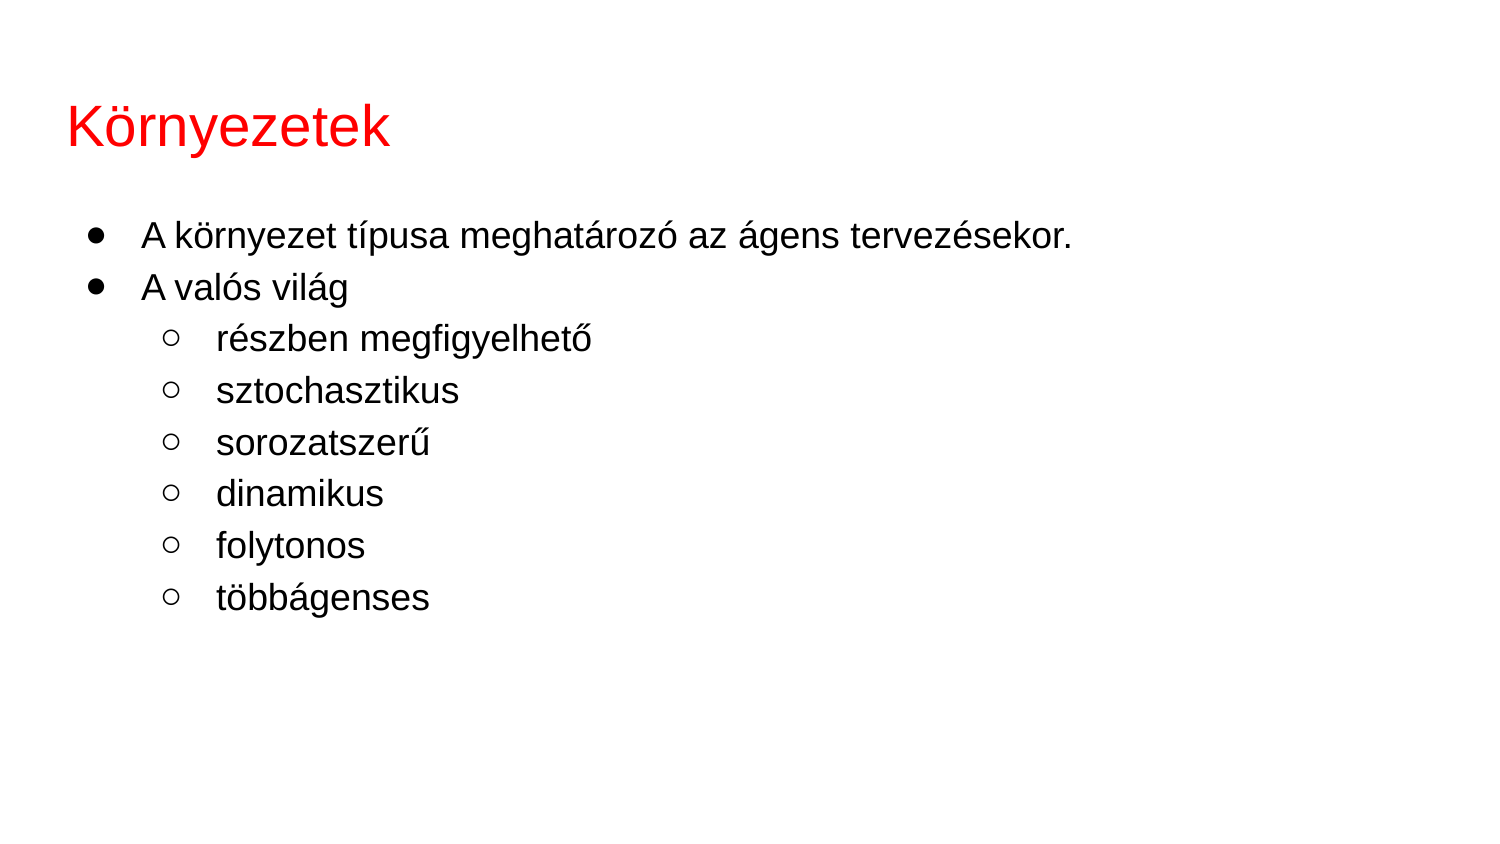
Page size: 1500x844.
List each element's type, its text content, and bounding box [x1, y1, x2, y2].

title Környezetek [51, 72, 1449, 167]
list A környezet típusa meghatározó az ágens tervezésekor. A valós világ részben megfigyelhető sztochasztikus sorozatszerű dinamikus folytonos többágenses [51, 189, 1449, 750]
